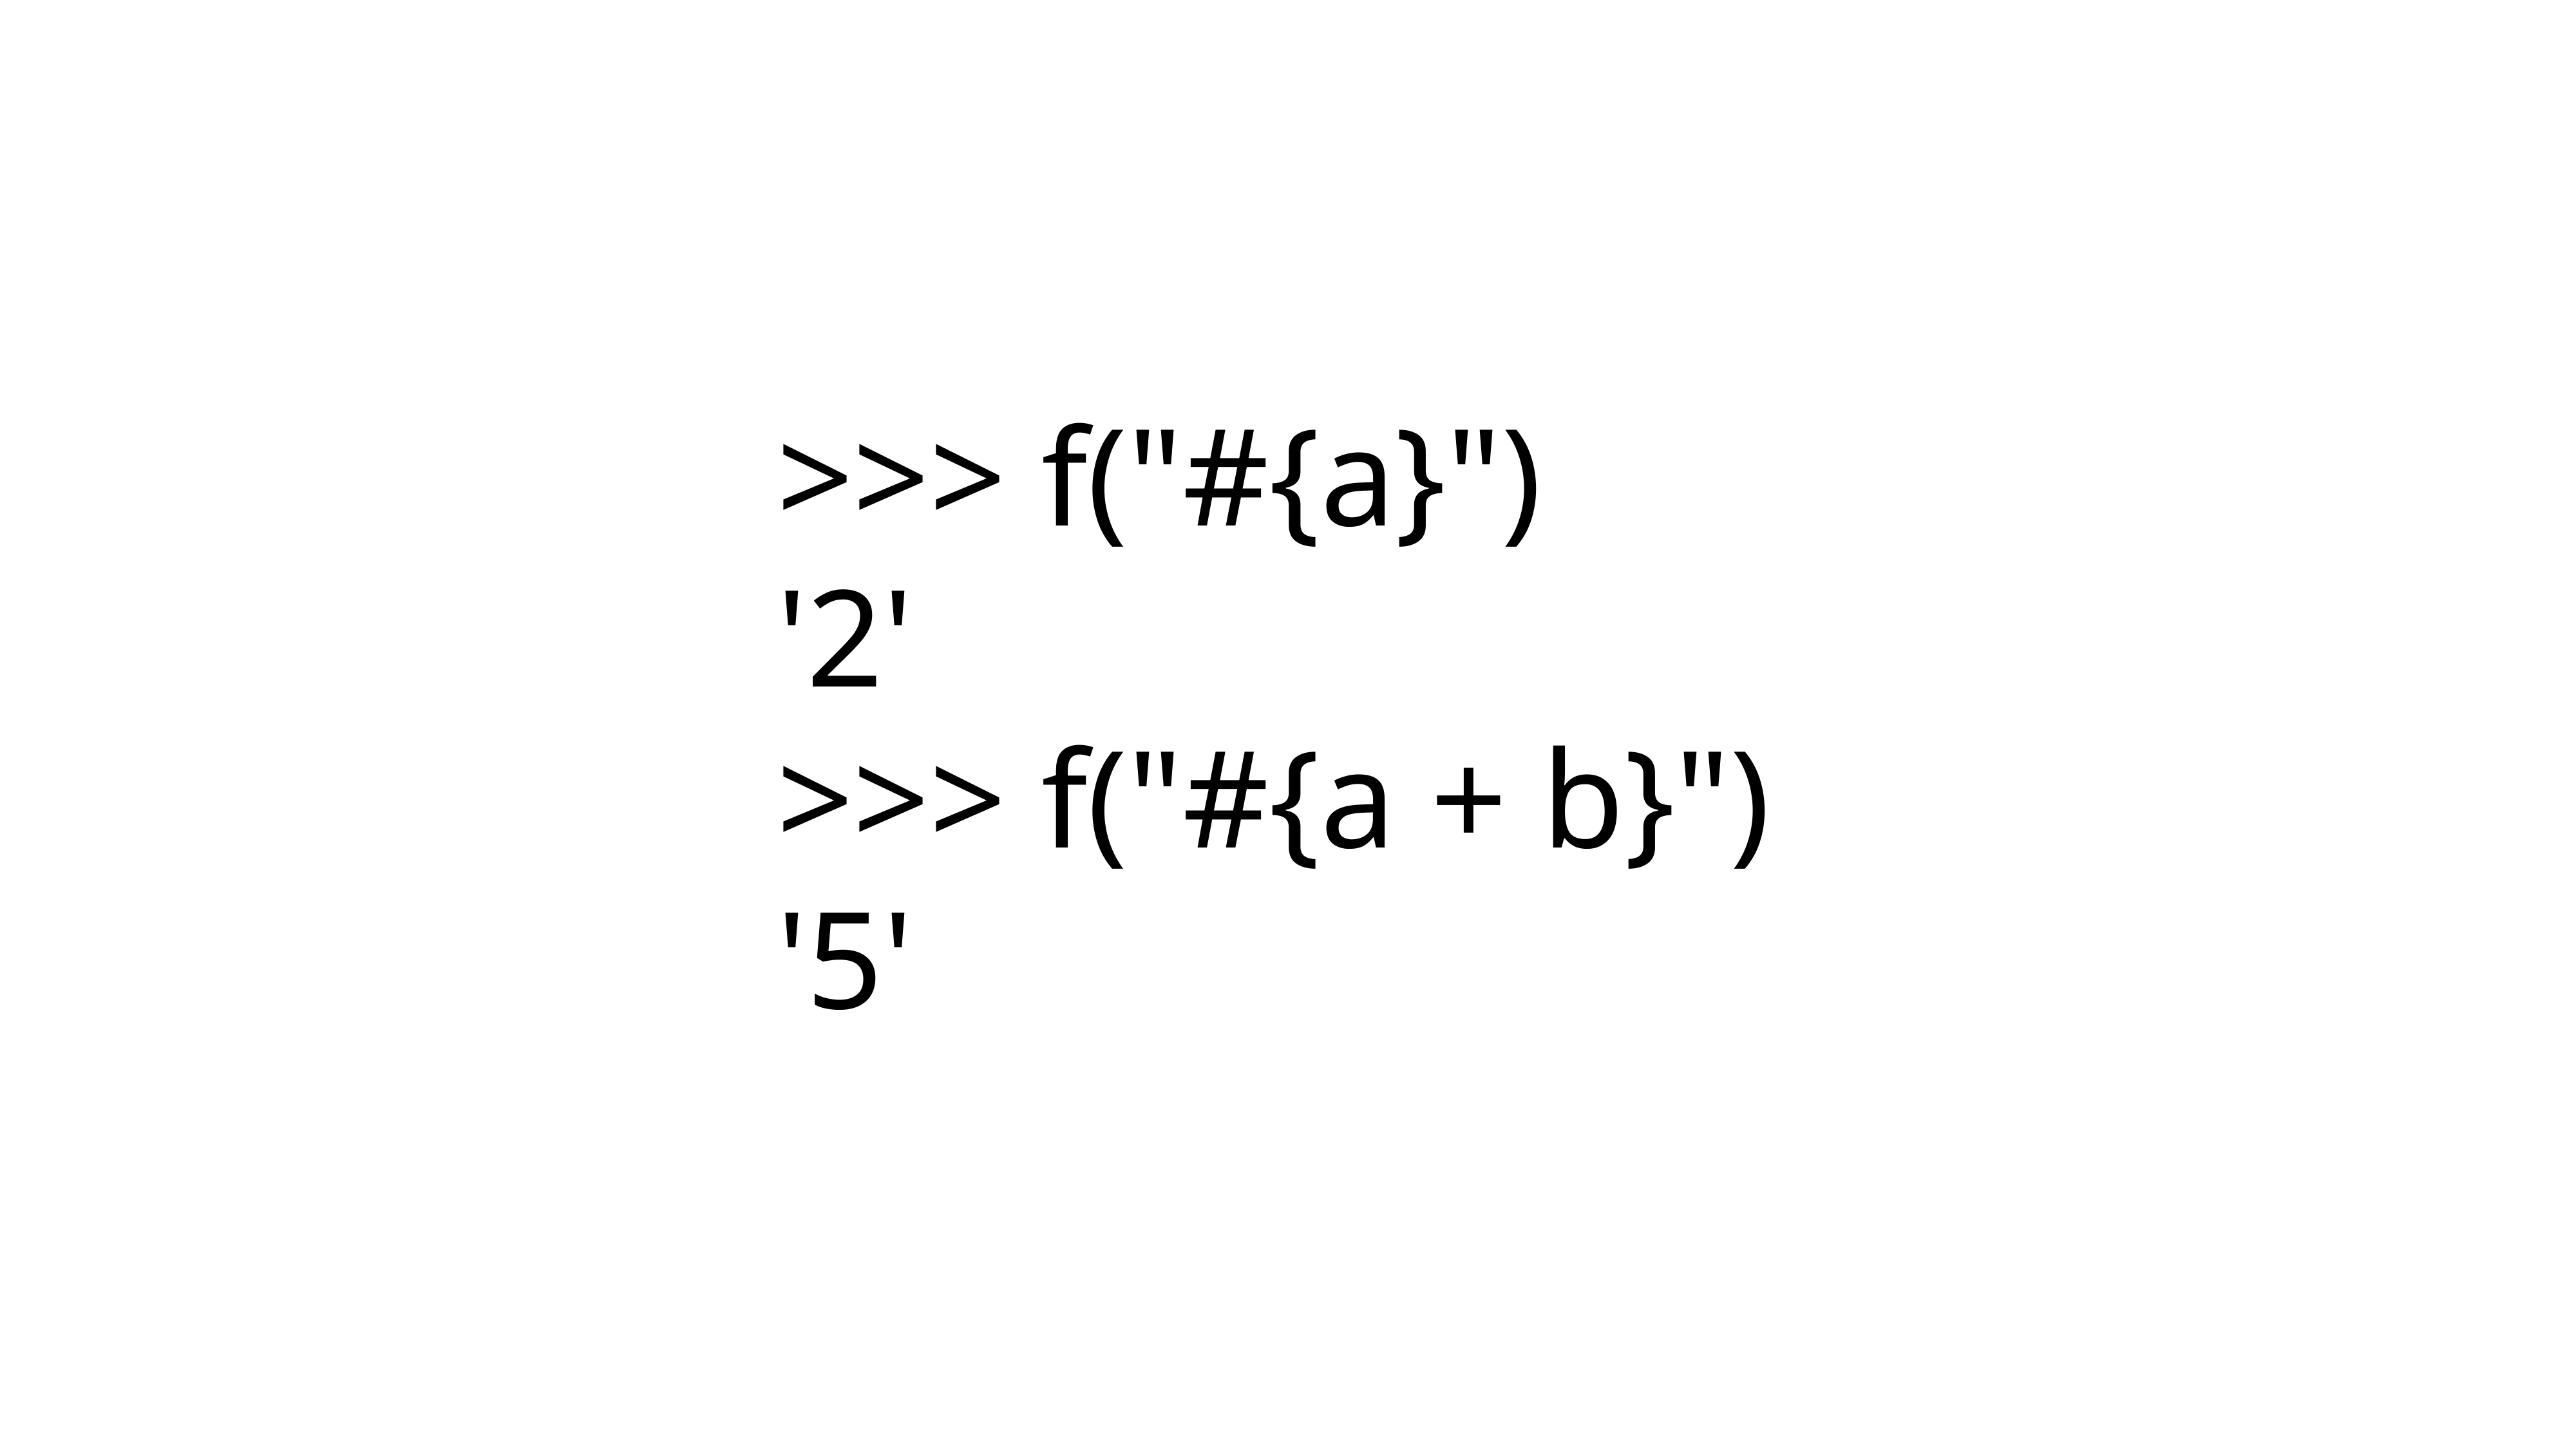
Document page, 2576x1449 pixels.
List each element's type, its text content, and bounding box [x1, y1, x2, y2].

title >>> f("#{a}") '2' >>> f("#{a + b}") '5' [771, 174, 2576, 1254]
